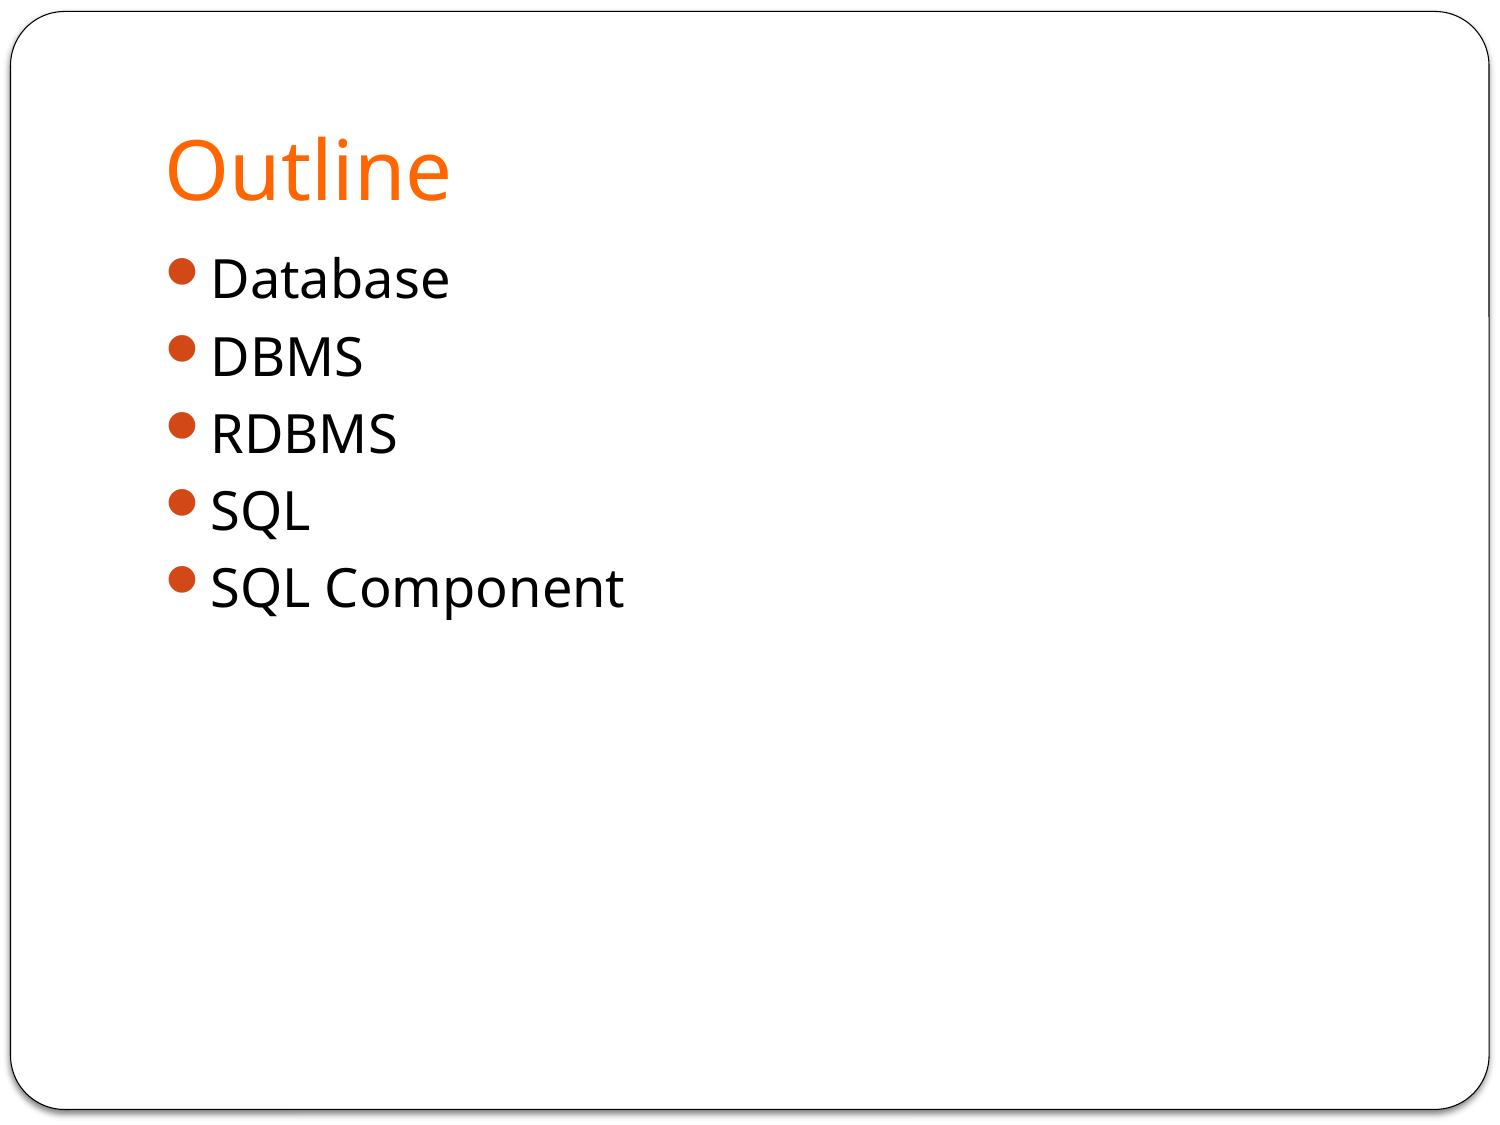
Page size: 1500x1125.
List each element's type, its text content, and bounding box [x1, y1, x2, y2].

title Outline [150, 45, 1425, 233]
list Database DBMS RDBMS SQL SQL Component [150, 237, 1425, 988]
